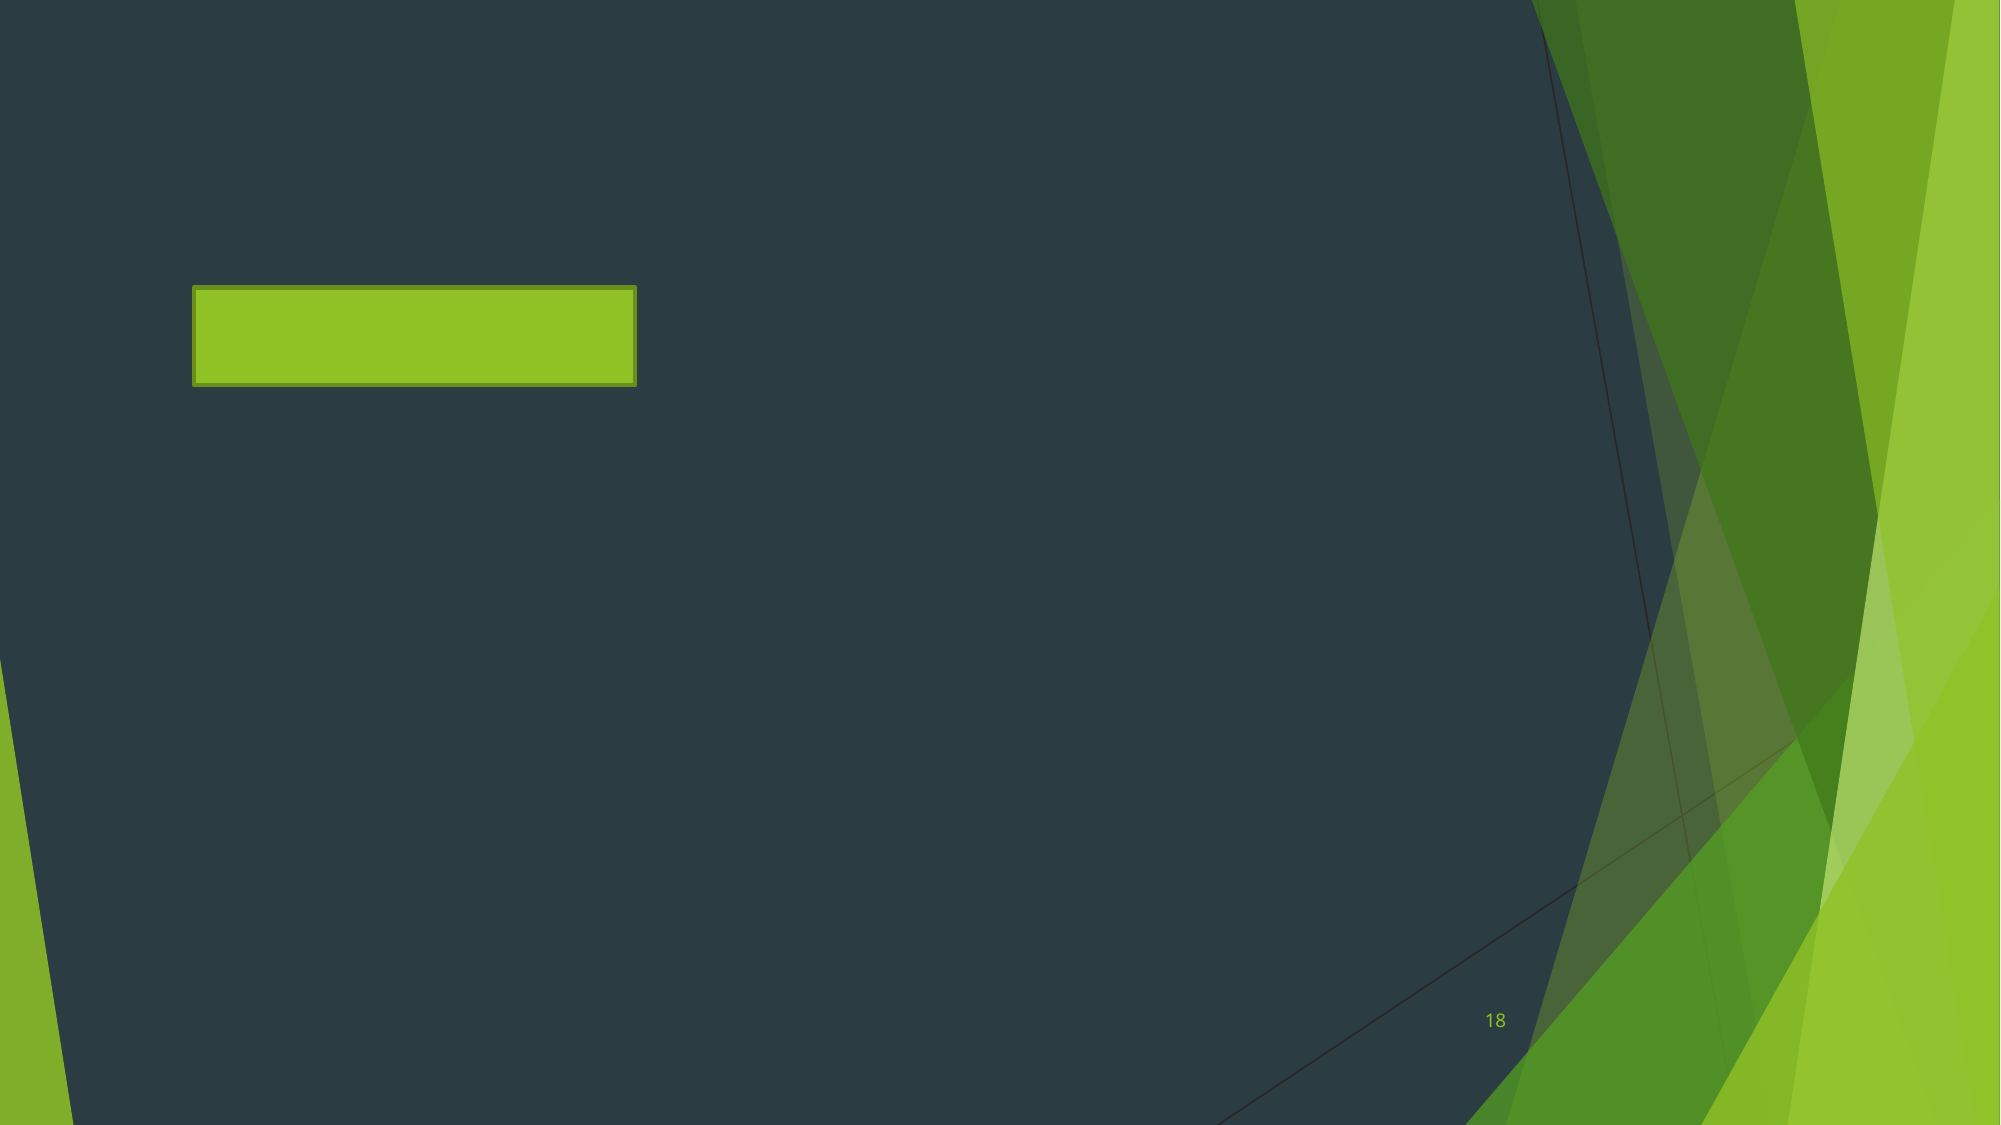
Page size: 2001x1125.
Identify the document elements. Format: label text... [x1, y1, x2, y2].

text_box [192, 285, 637, 387]
slide_number 18 [1409, 991, 1522, 1051]
